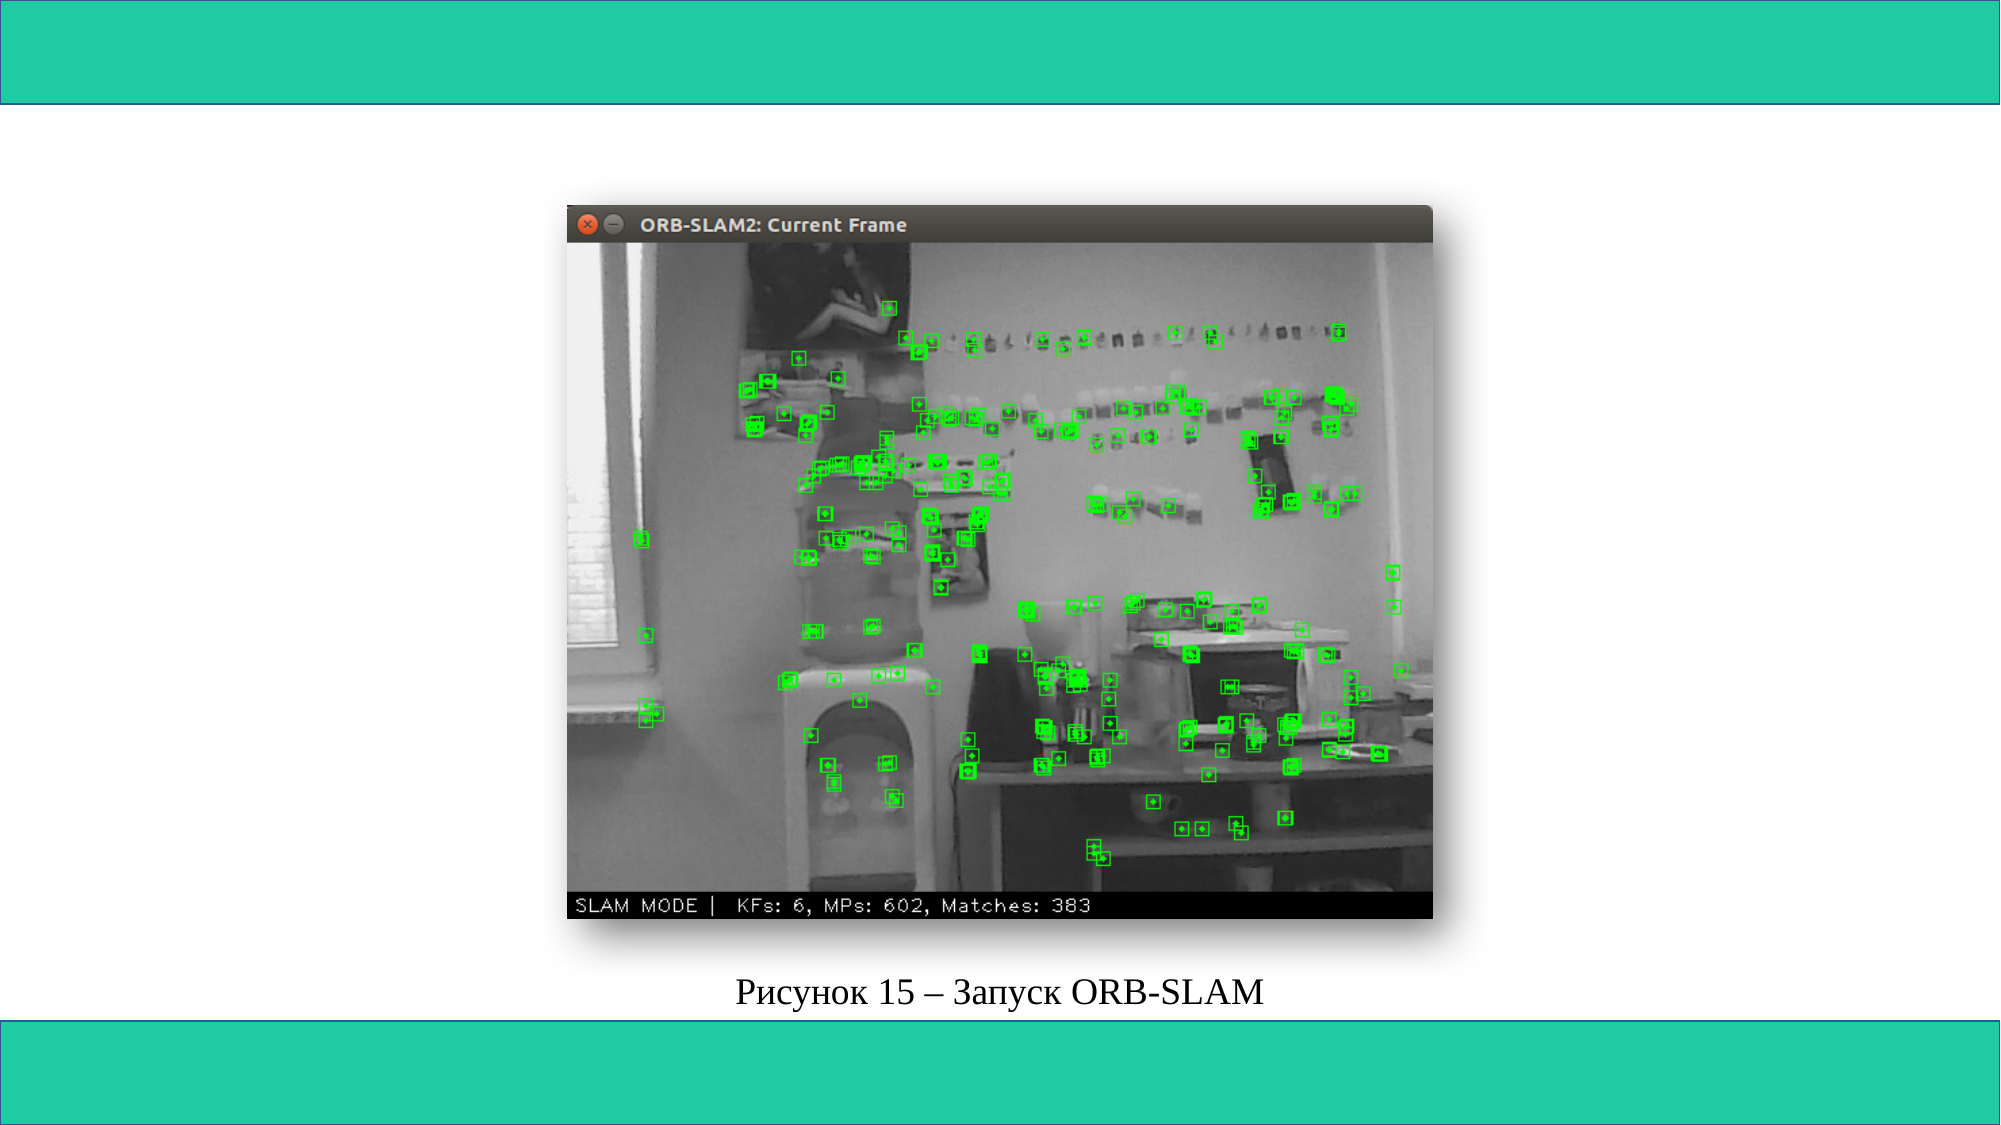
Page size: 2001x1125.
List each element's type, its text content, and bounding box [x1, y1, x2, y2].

text_box [0, 1020, 2000, 1125]
text_box Рисунок 15 – Запуск ORB-SLAM [444, 960, 1556, 1020]
picture [567, 205, 1433, 919]
text_box [0, 0, 2000, 105]
